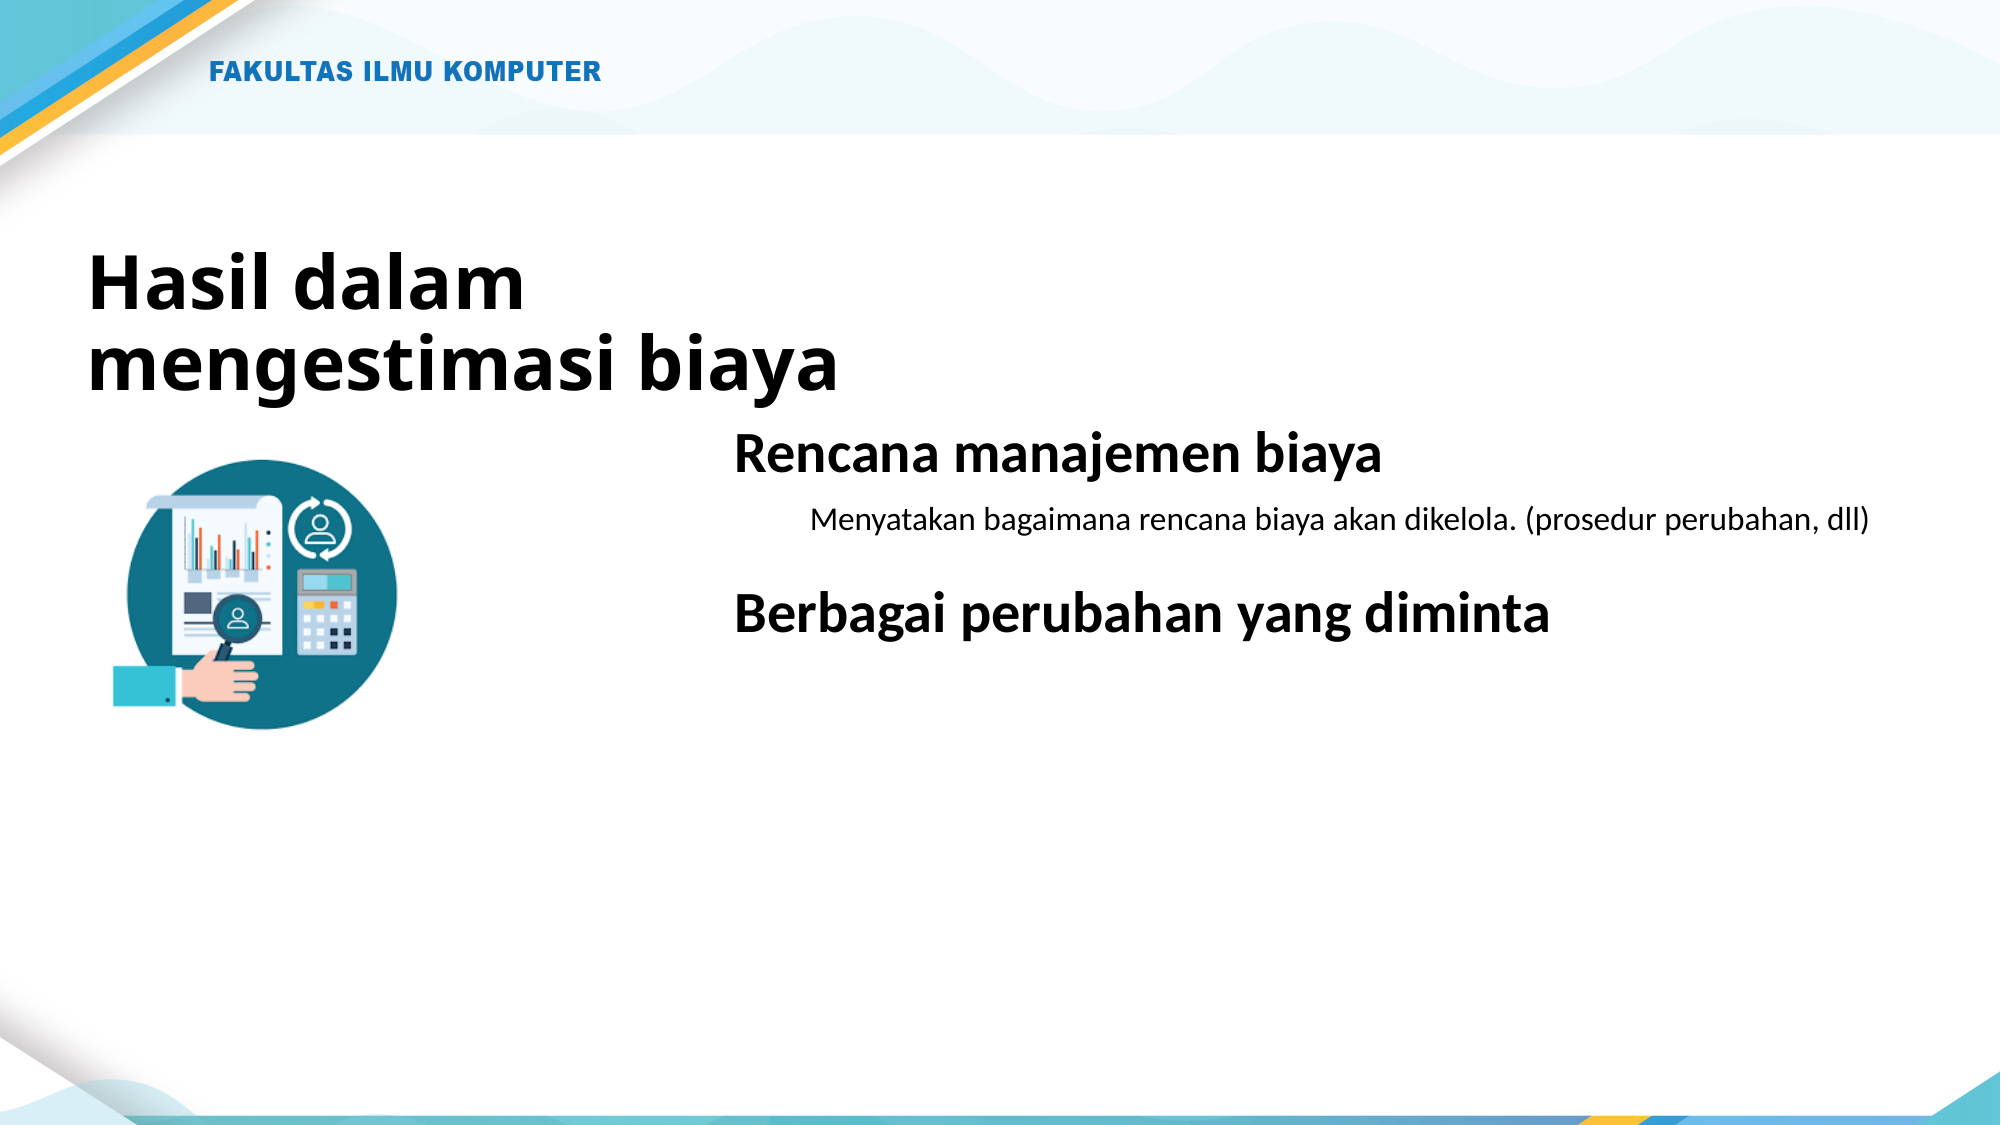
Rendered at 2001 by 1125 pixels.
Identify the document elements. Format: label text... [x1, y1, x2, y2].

text_box Hasil dalam mengestimasi biaya [71, 227, 887, 426]
list Rencana manajemen biaya Menyatakan bagaimana rencana biaya akan dikelola. (prosedur perubahan, dll) Berbagai perubahan yang diminta [719, 349, 1947, 900]
picture [0, 0, 2000, 1125]
